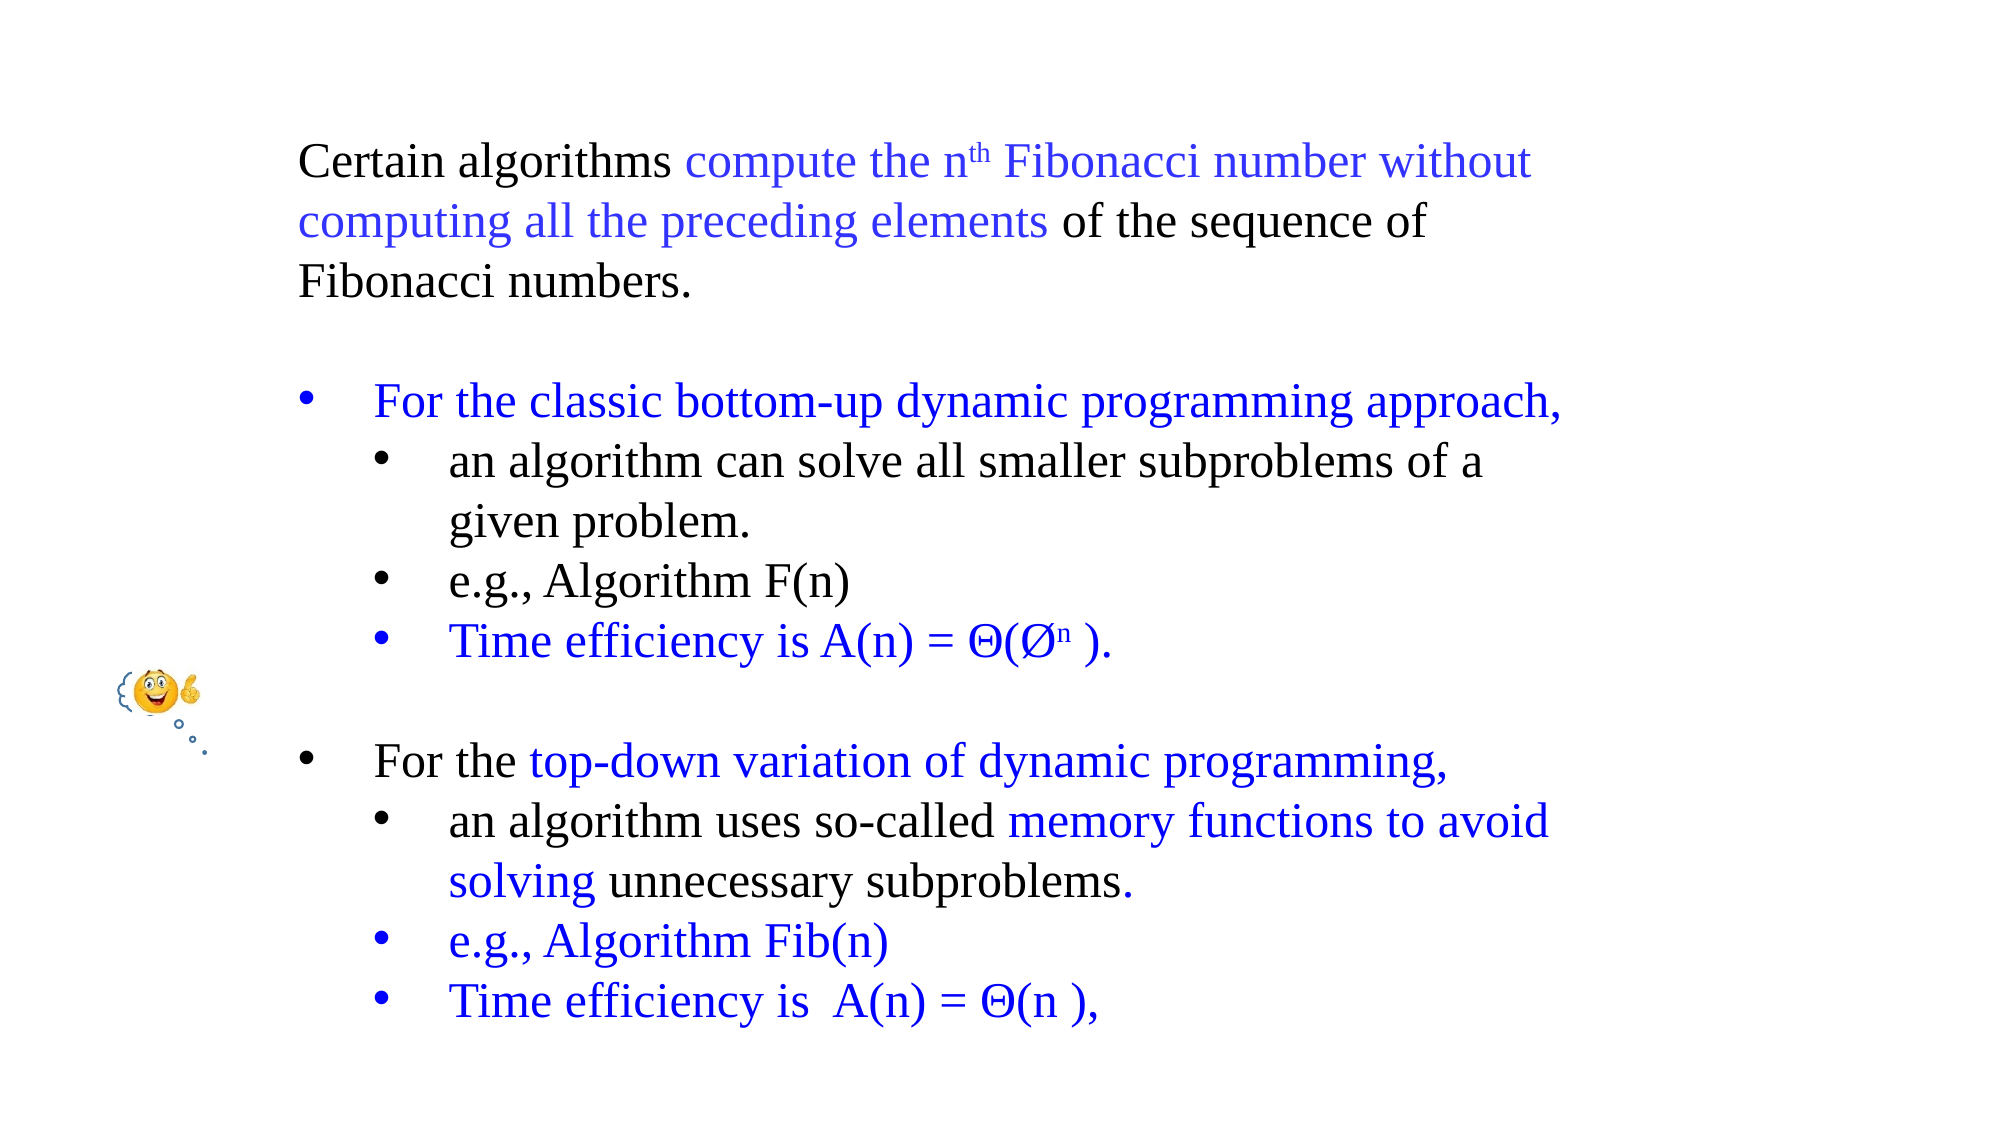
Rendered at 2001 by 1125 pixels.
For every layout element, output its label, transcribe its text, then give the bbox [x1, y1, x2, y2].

picture [132, 667, 201, 715]
text_box [188, 735, 197, 743]
text_box [173, 719, 184, 730]
text_box Certain algorithms compute the nth Fibonacci number without computing all the preceding elements of the sequence of Fibonacci numbers. For the classic bottom-up dynamic programming approach, an algorithm can solve all smaller subproblems of a given problem. e.g., Algorithm F(n) Time efficiency is A(n) = Θ(Øn ). For the top-down variation of dynamic programming, an algorithm uses so-called memory functions to avoid solving unnecessary subproblems. e.g., Algorithm Fib(n) Time efficiency is A(n) = Θ(n ), [283, 119, 1612, 1095]
text_box [117, 671, 132, 713]
